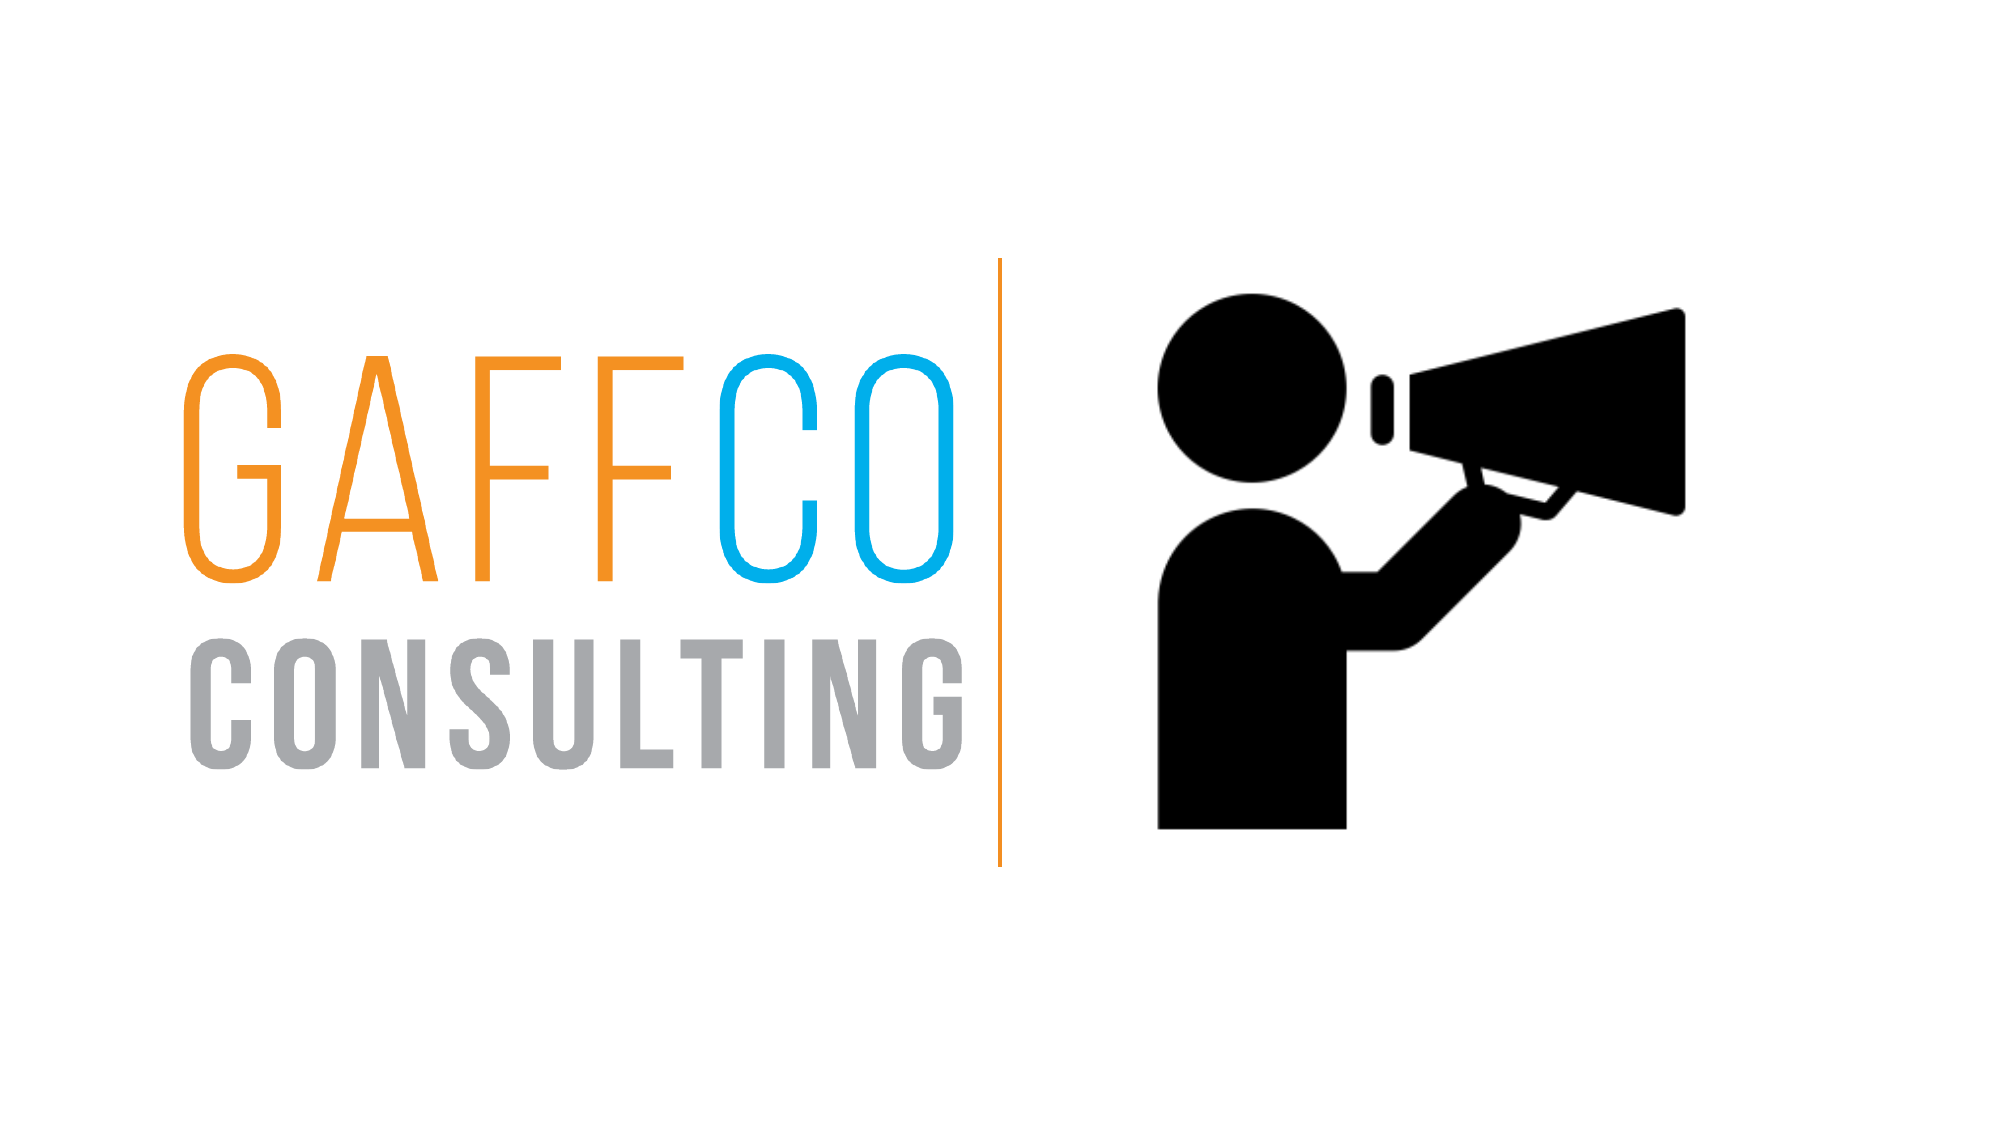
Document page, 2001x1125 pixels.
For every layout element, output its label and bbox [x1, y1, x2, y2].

picture [870, 369, 938, 569]
picture [1040, 184, 1796, 940]
picture [182, 354, 962, 770]
